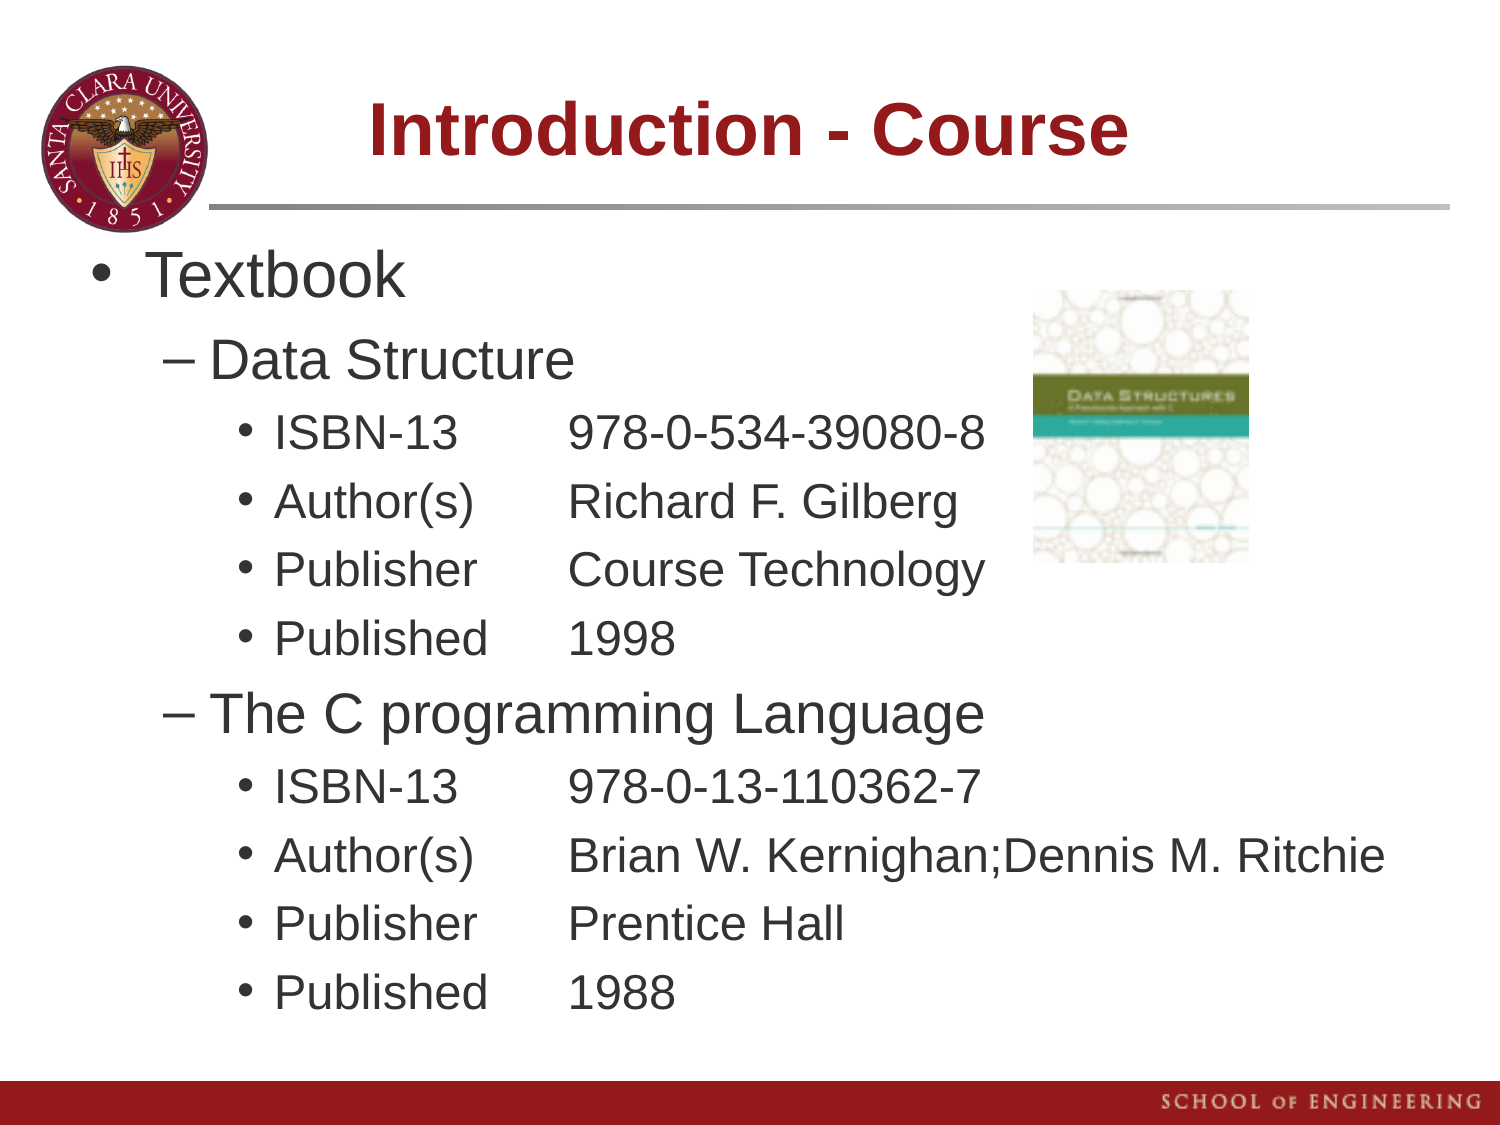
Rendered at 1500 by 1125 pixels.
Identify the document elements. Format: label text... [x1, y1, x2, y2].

picture [37, 63, 209, 235]
picture [1149, 1091, 1489, 1115]
title Introduction - Course [75, 45, 1425, 205]
list Textbook Data Structure ISBN-13 978-0-534-39080-8 Author(s) Richard F. Gilberg Publisher Course Technology Published 1998 The C programming Language ISBN-13 978-0-13-110362-7 Author(s) Brian W. Kernighan;Dennis M. Ritchie Publisher Prentice Hall Published 1988 [75, 224, 1425, 1075]
picture [1033, 290, 1249, 563]
